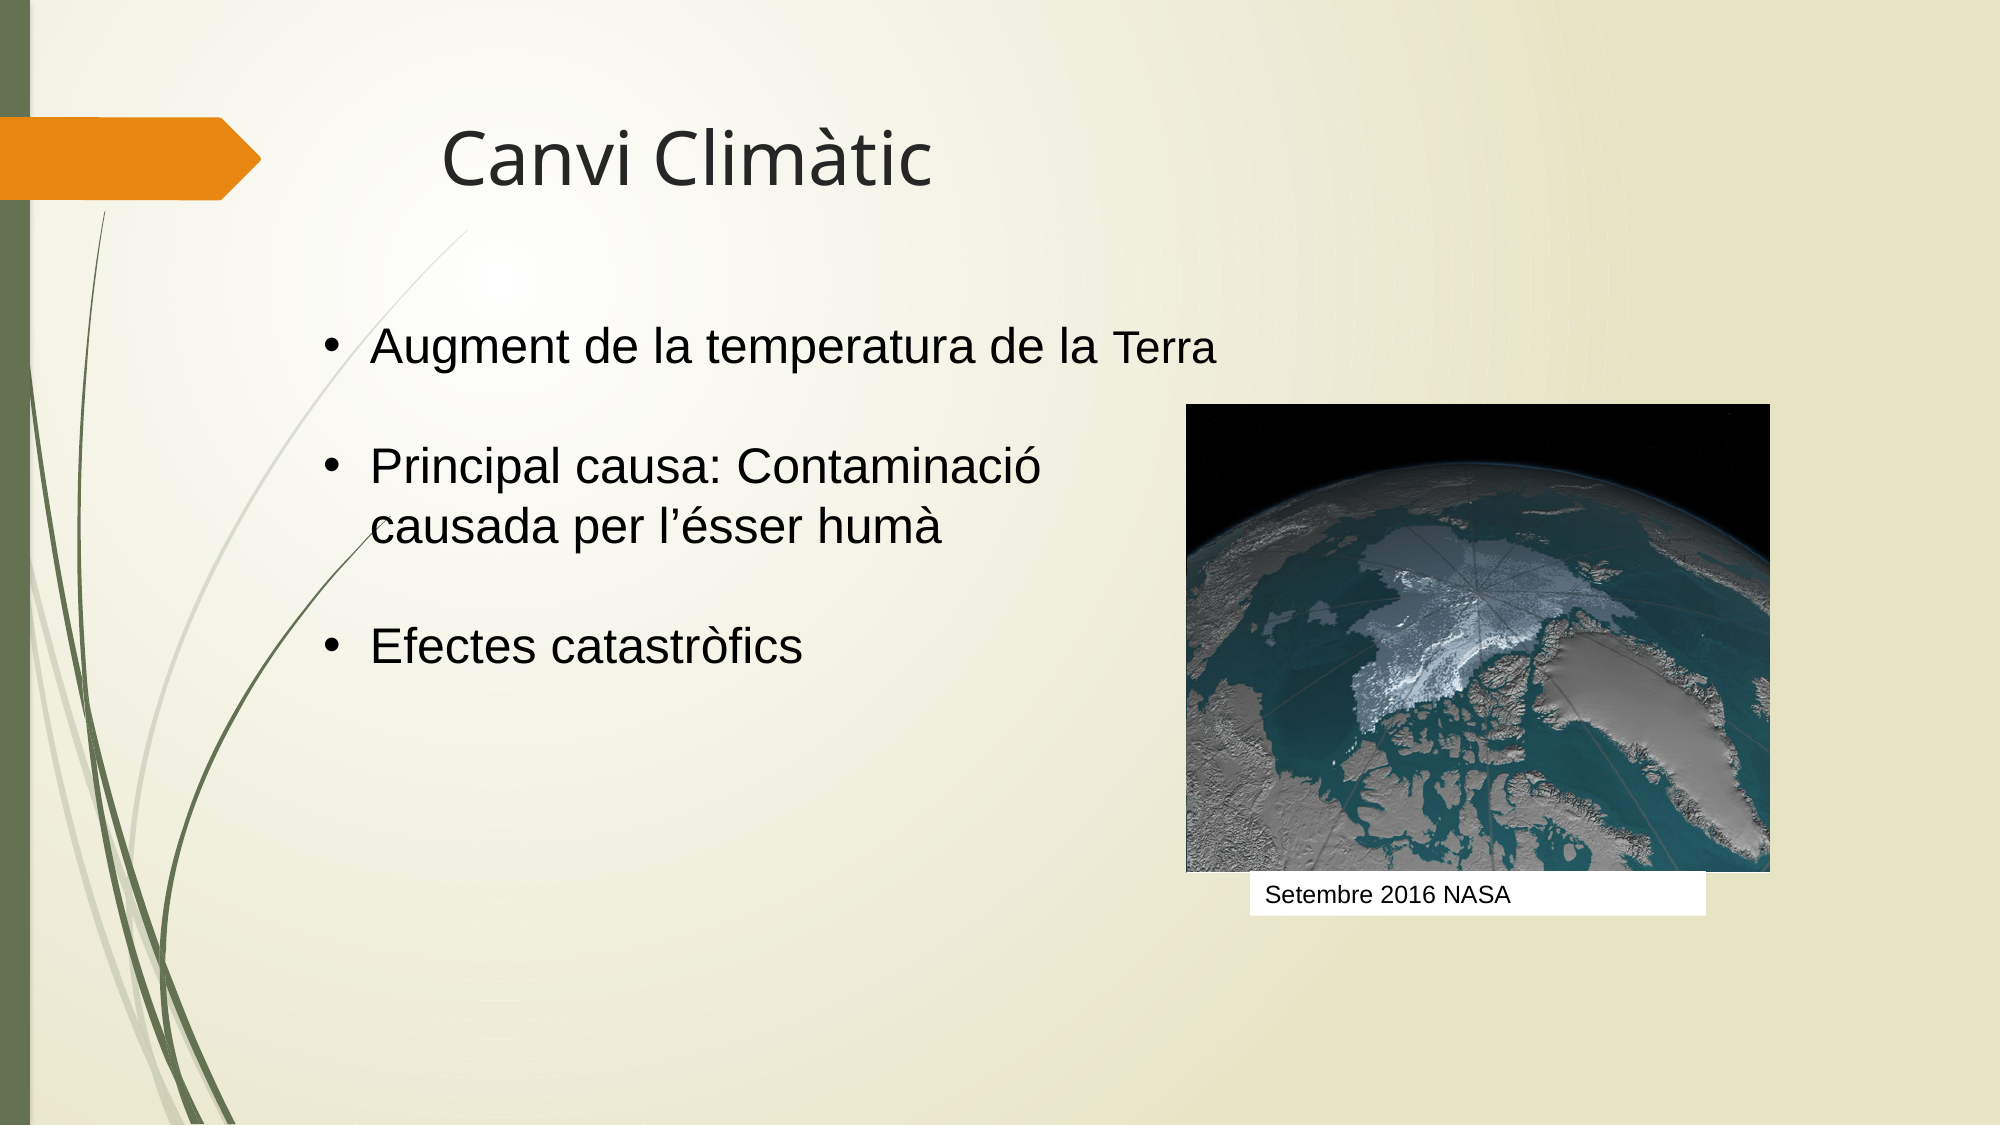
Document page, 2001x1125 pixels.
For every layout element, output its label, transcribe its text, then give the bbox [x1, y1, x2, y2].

text_box Augment de la temperatura de la Terra Principal causa: Contaminació causada per l’ésser humà Efectes catastròfics [308, 306, 1234, 682]
text_box Setembre 2016 NASA [1250, 883, 1706, 916]
title Canvi Climàtic [425, 102, 1888, 313]
picture [1186, 403, 1770, 874]
